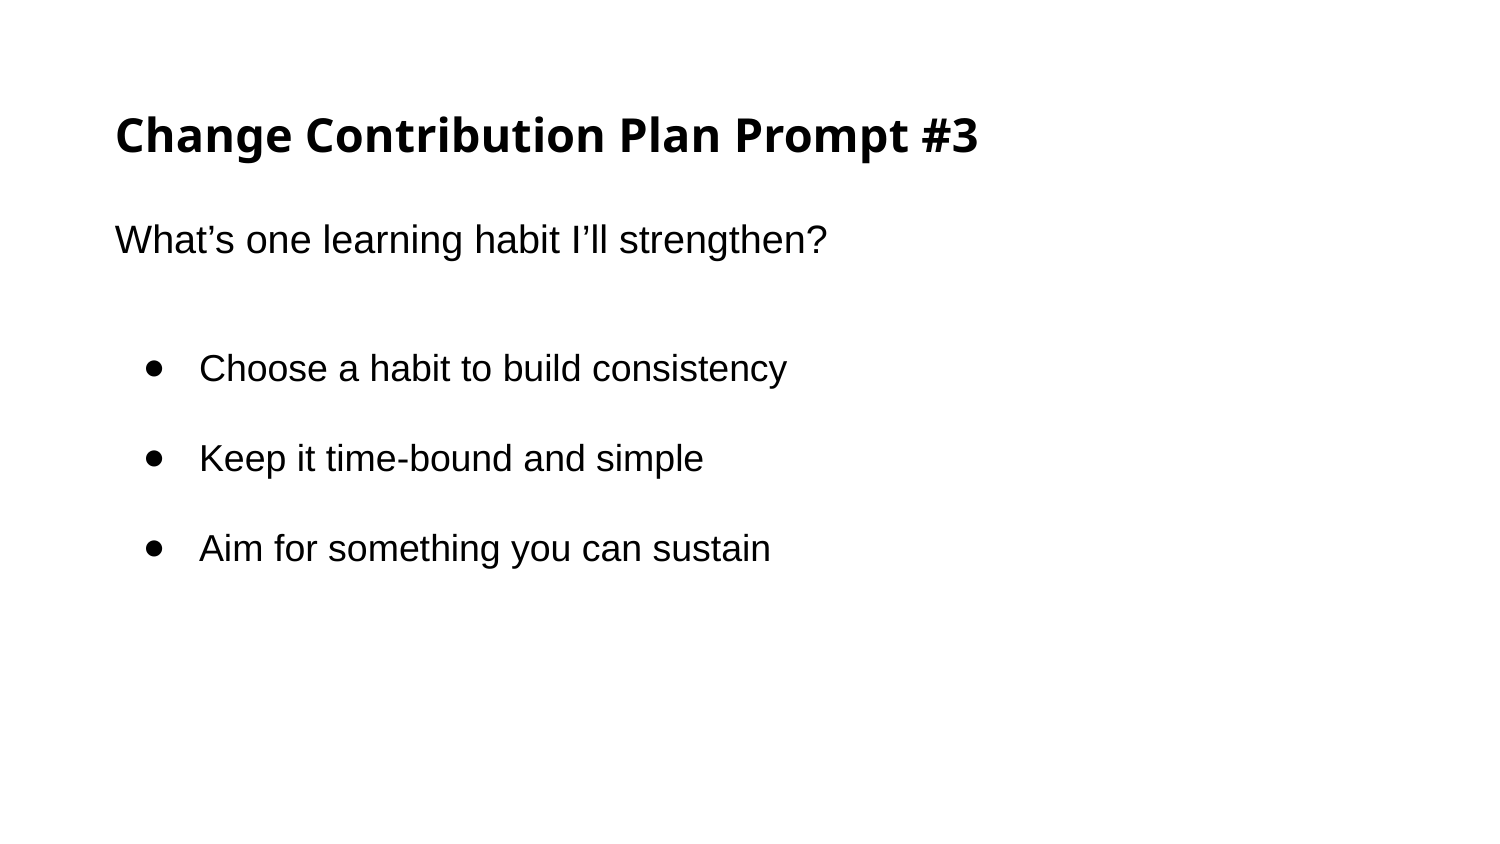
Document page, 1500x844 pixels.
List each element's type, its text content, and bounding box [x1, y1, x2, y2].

text_box [99, 157, 655, 198]
title Change Contribution Plan Prompt #3 [99, 99, 1307, 157]
text_box What’s one learning habit I’ll strengthen? [99, 198, 985, 277]
text_box Choose a habit to build consistency Keep it time-bound and simple Aim for something you can sustain [109, 329, 1198, 585]
